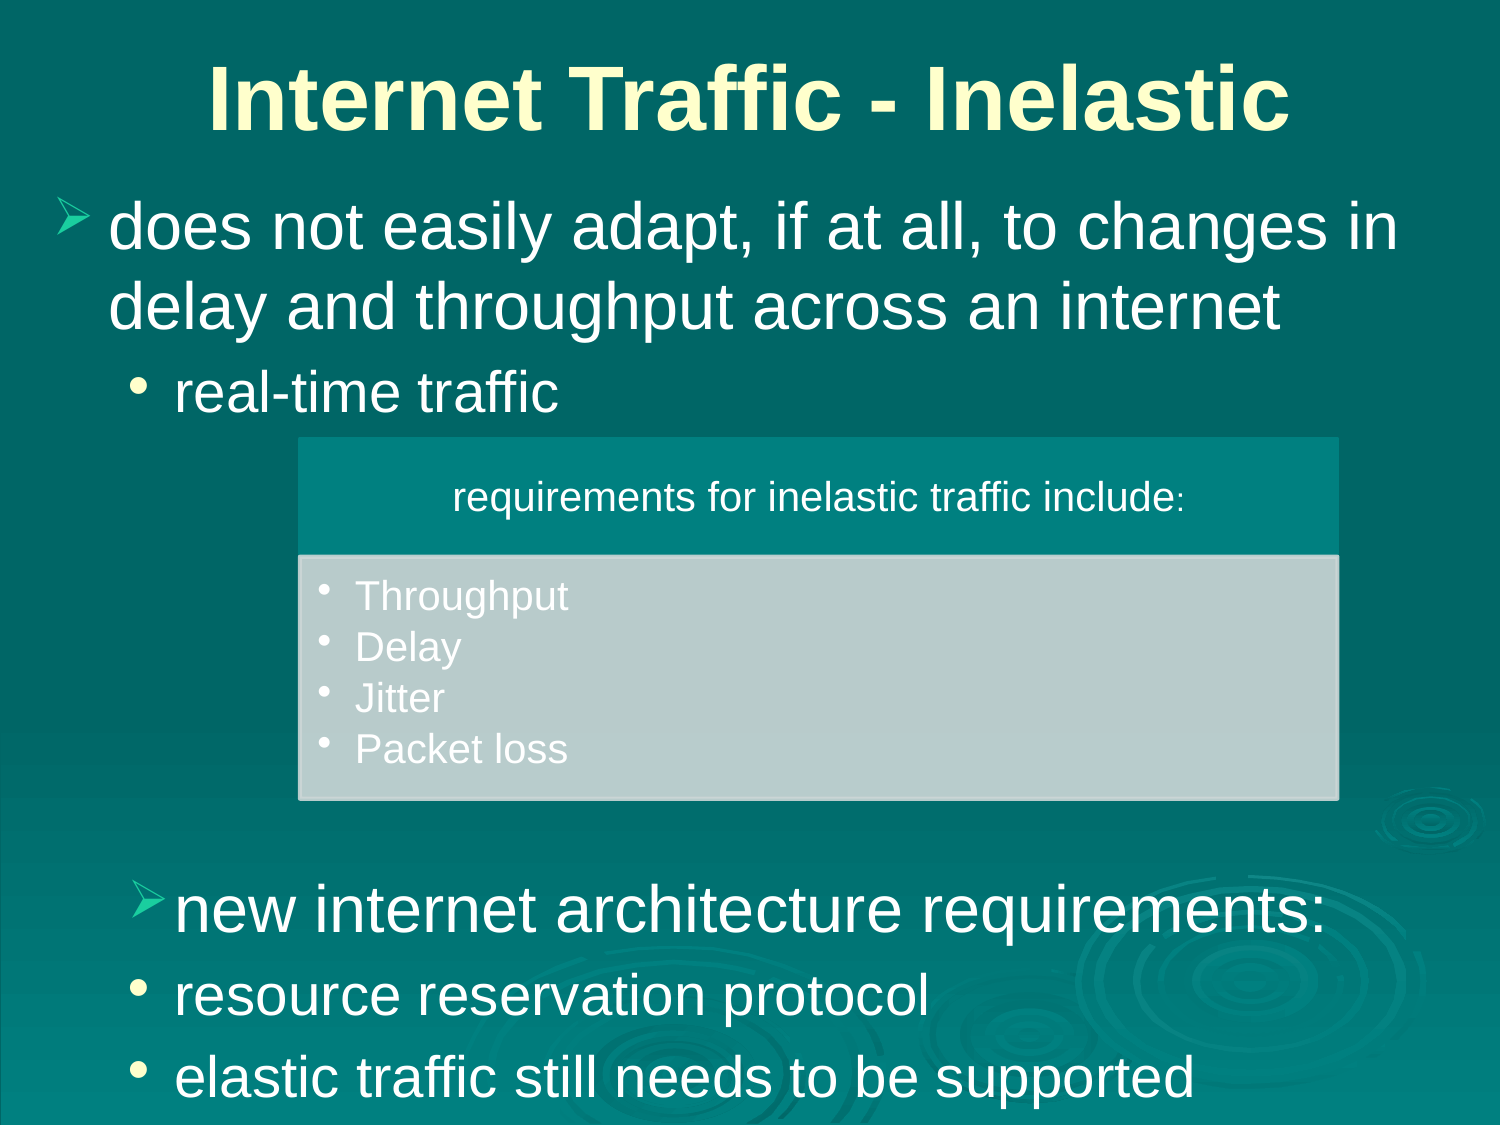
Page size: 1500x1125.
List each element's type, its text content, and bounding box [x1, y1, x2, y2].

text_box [299, 437, 1338, 801]
title Internet Traffic - Inelastic [74, 0, 1426, 174]
list does not easily adapt, if at all, to changes in delay and throughput across an internet real-time traffic new internet architecture requirements: resource reservation protocol elastic traffic still needs to be supported [37, 174, 1463, 1125]
